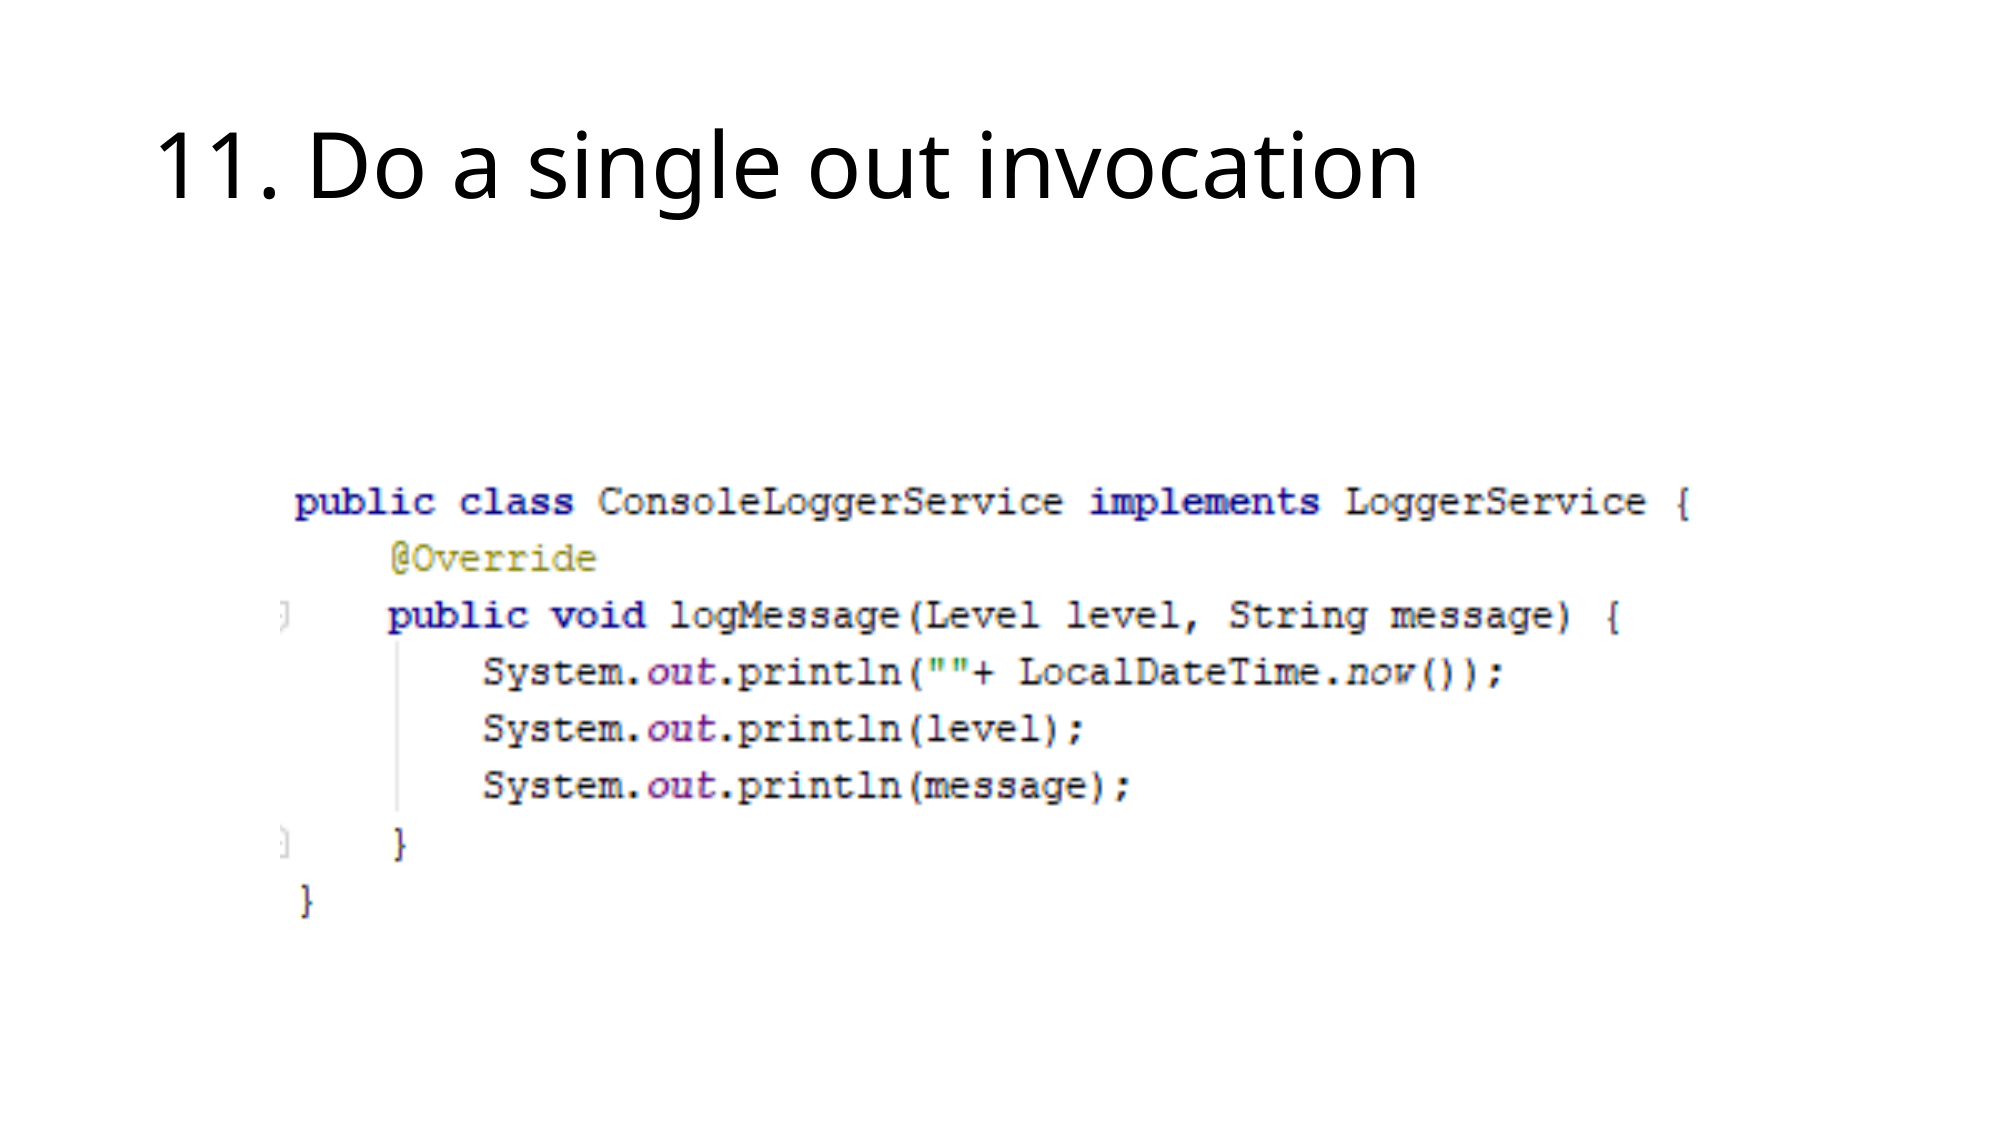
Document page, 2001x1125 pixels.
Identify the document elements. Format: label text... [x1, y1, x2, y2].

title 11. Do a single out invocation [137, 59, 1863, 278]
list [280, 472, 1720, 926]
